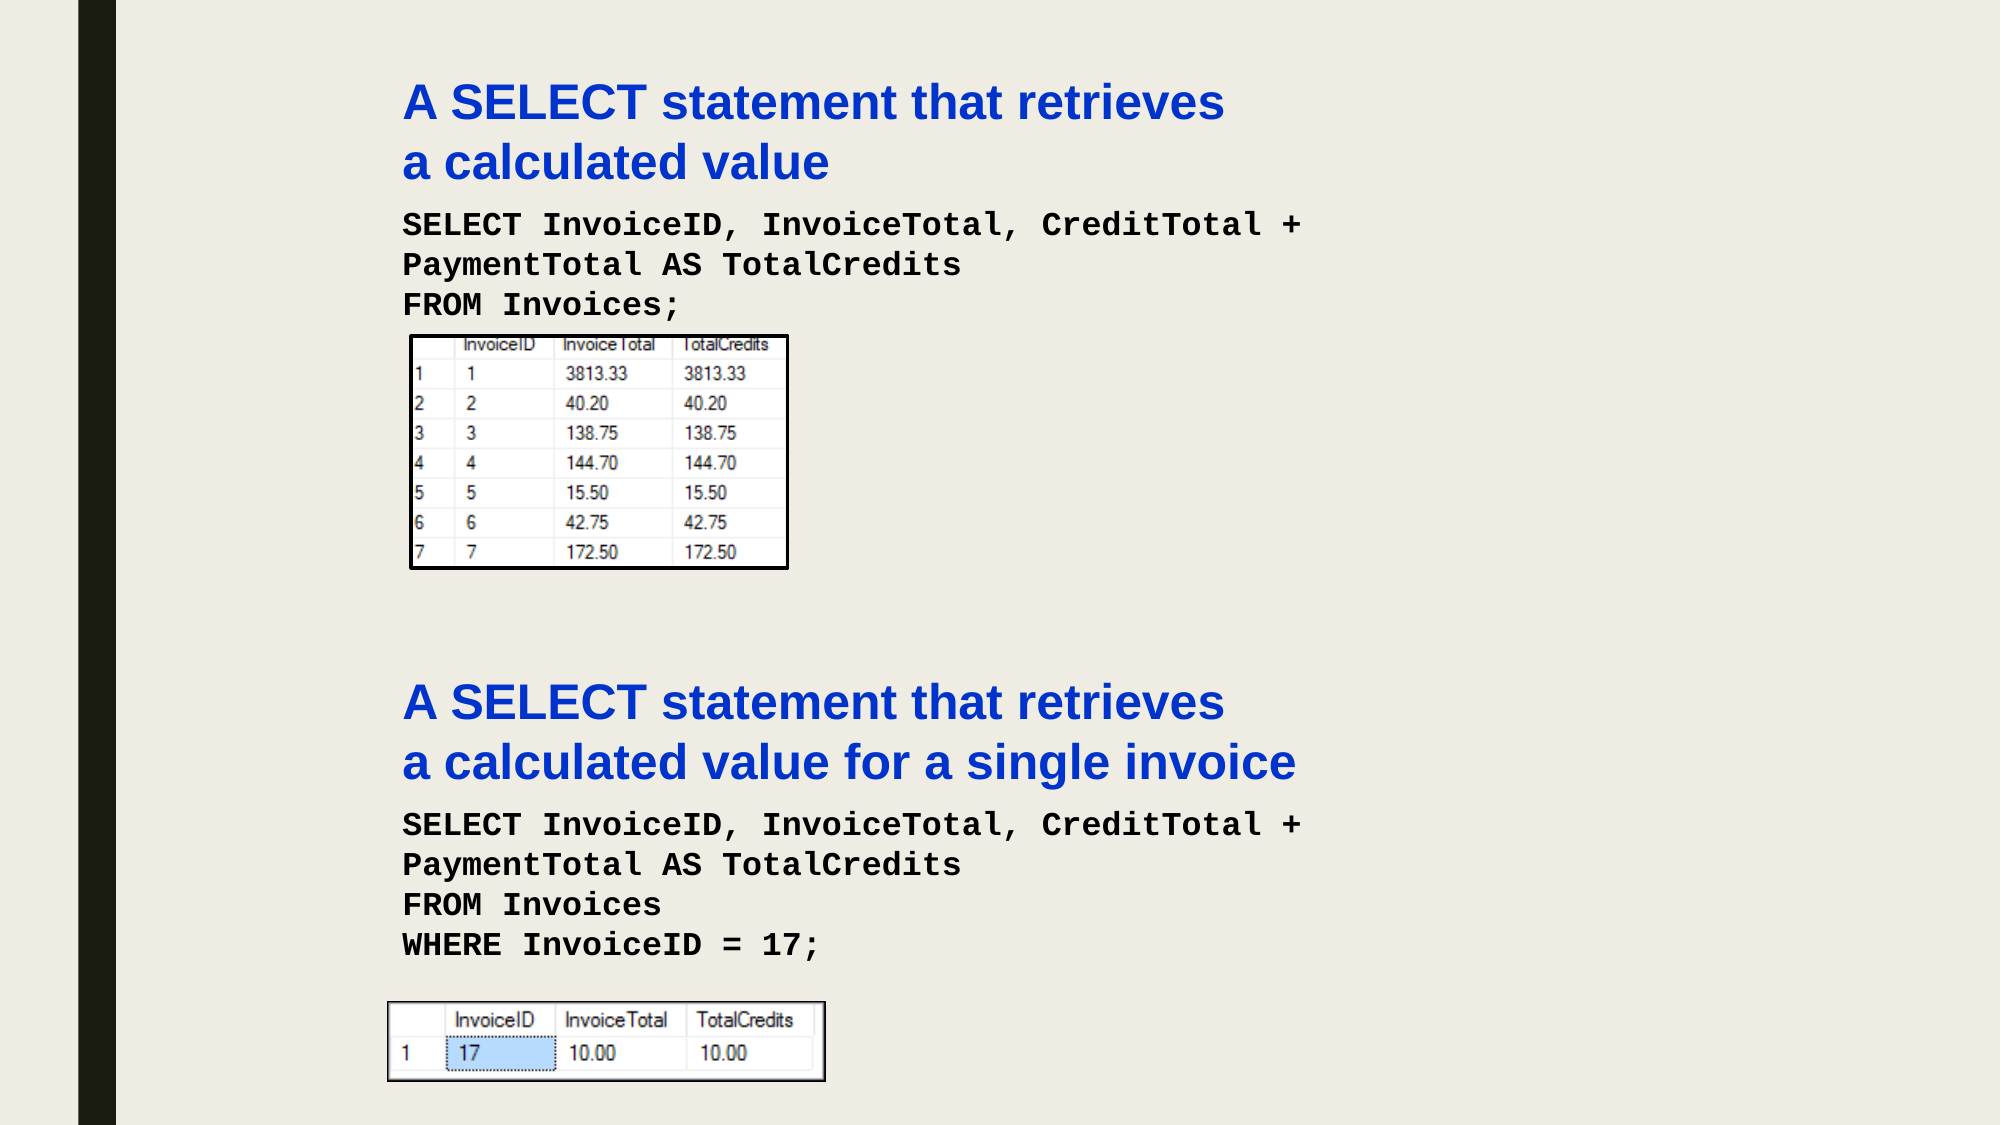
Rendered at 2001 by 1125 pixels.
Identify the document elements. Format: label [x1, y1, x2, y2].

text_box [387, 662, 1363, 1082]
text_box [387, 62, 1363, 567]
